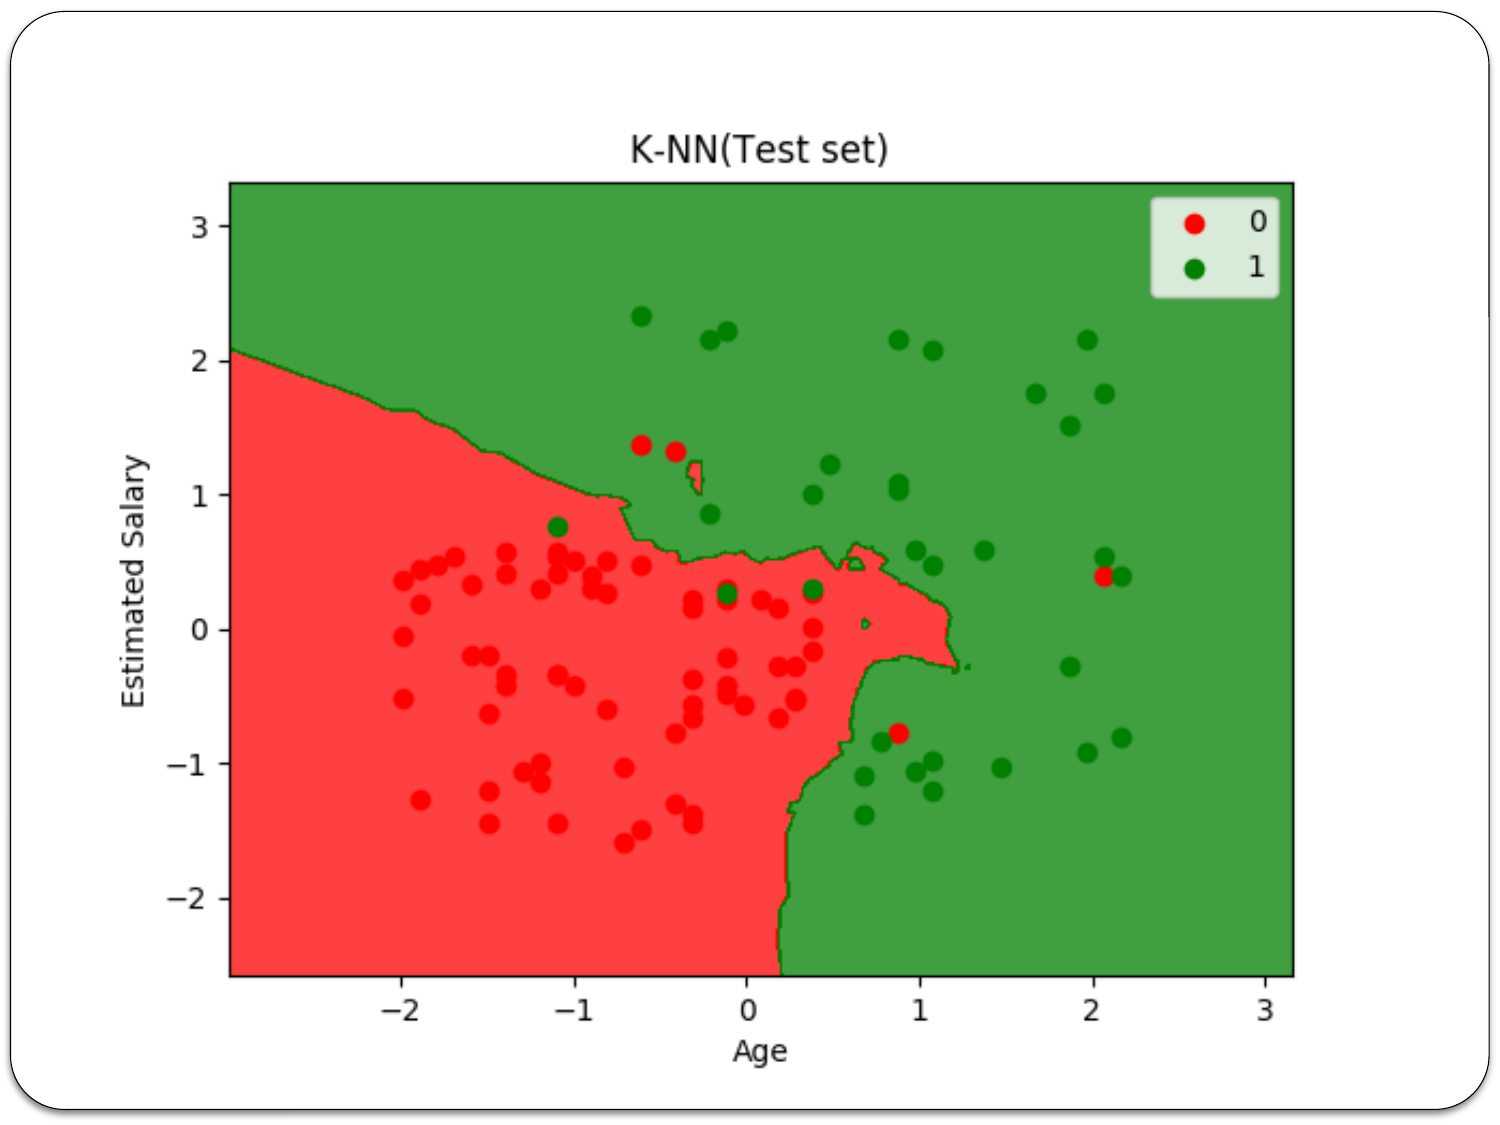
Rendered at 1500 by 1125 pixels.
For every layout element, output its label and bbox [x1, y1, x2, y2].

list [58, 58, 1430, 1091]
